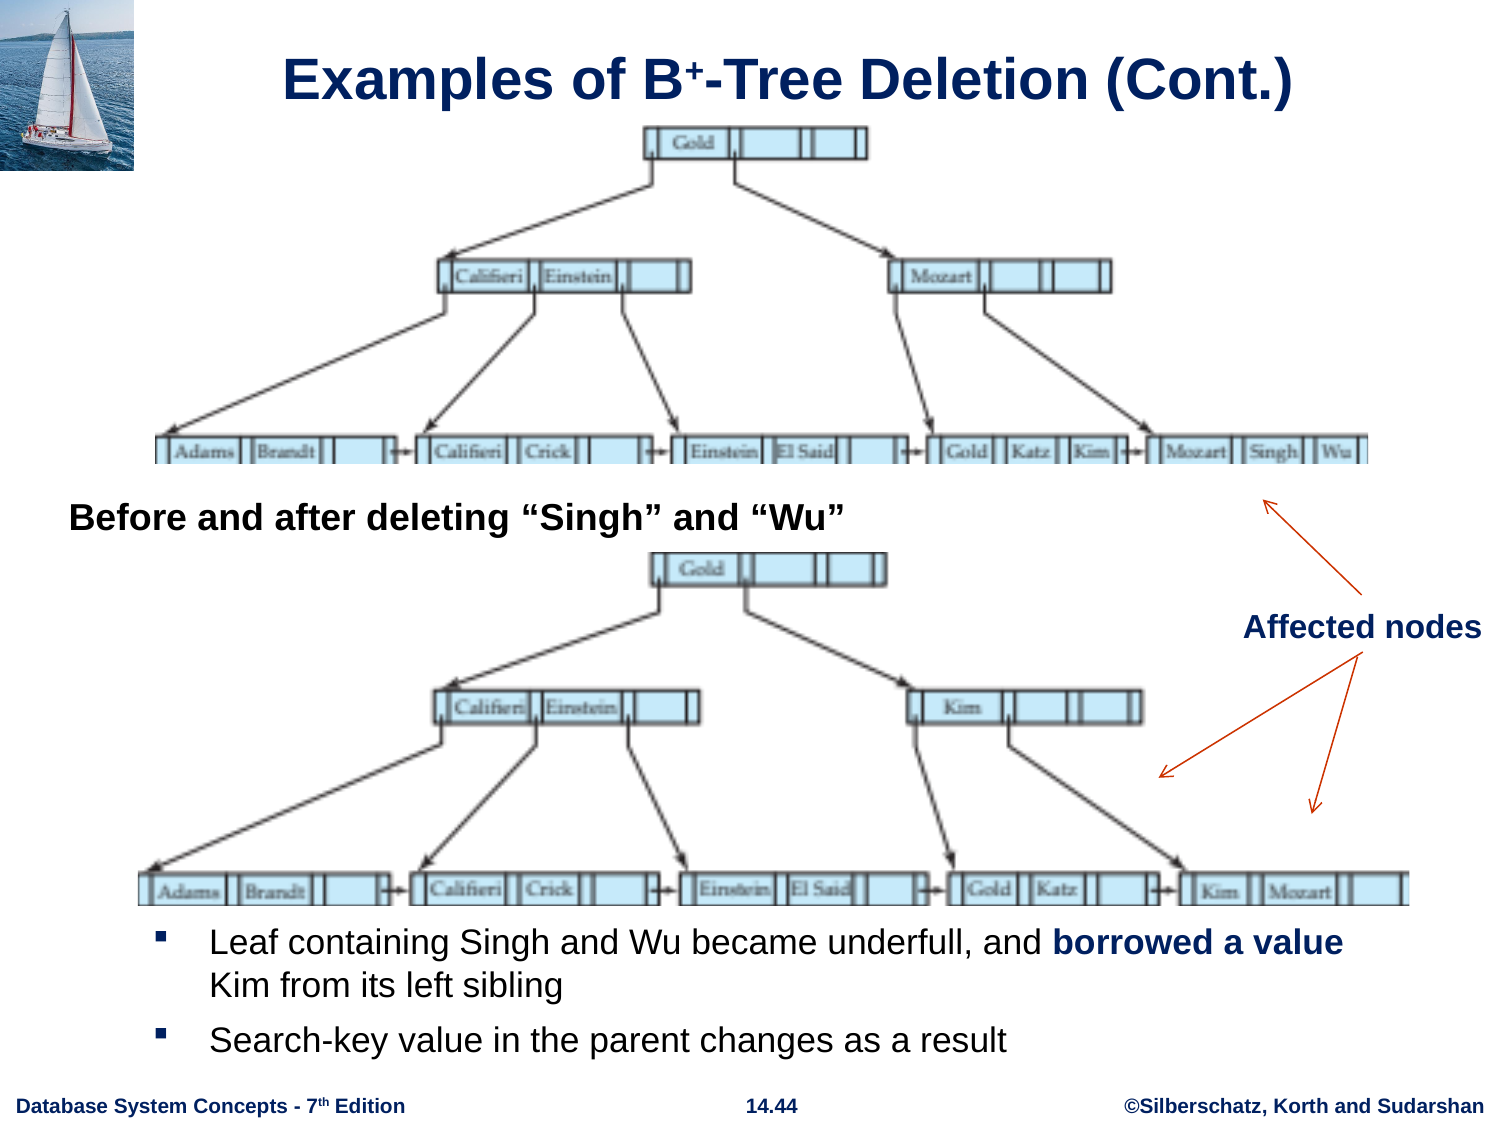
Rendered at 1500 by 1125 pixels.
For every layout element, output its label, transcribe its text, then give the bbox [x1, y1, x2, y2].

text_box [1311, 656, 1358, 815]
title Examples of B+-Tree Deletion (Cont.) [125, 18, 1452, 120]
text_box Before and after deleting “Singh” and “Wu” [0, 485, 915, 546]
text_box [97, 911, 1386, 1100]
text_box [1262, 499, 1362, 596]
picture [0, 0, 134, 171]
text_box Affected nodes [1413, 597, 1498, 652]
picture [154, 124, 1369, 465]
picture [137, 551, 1410, 906]
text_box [1158, 652, 1363, 779]
